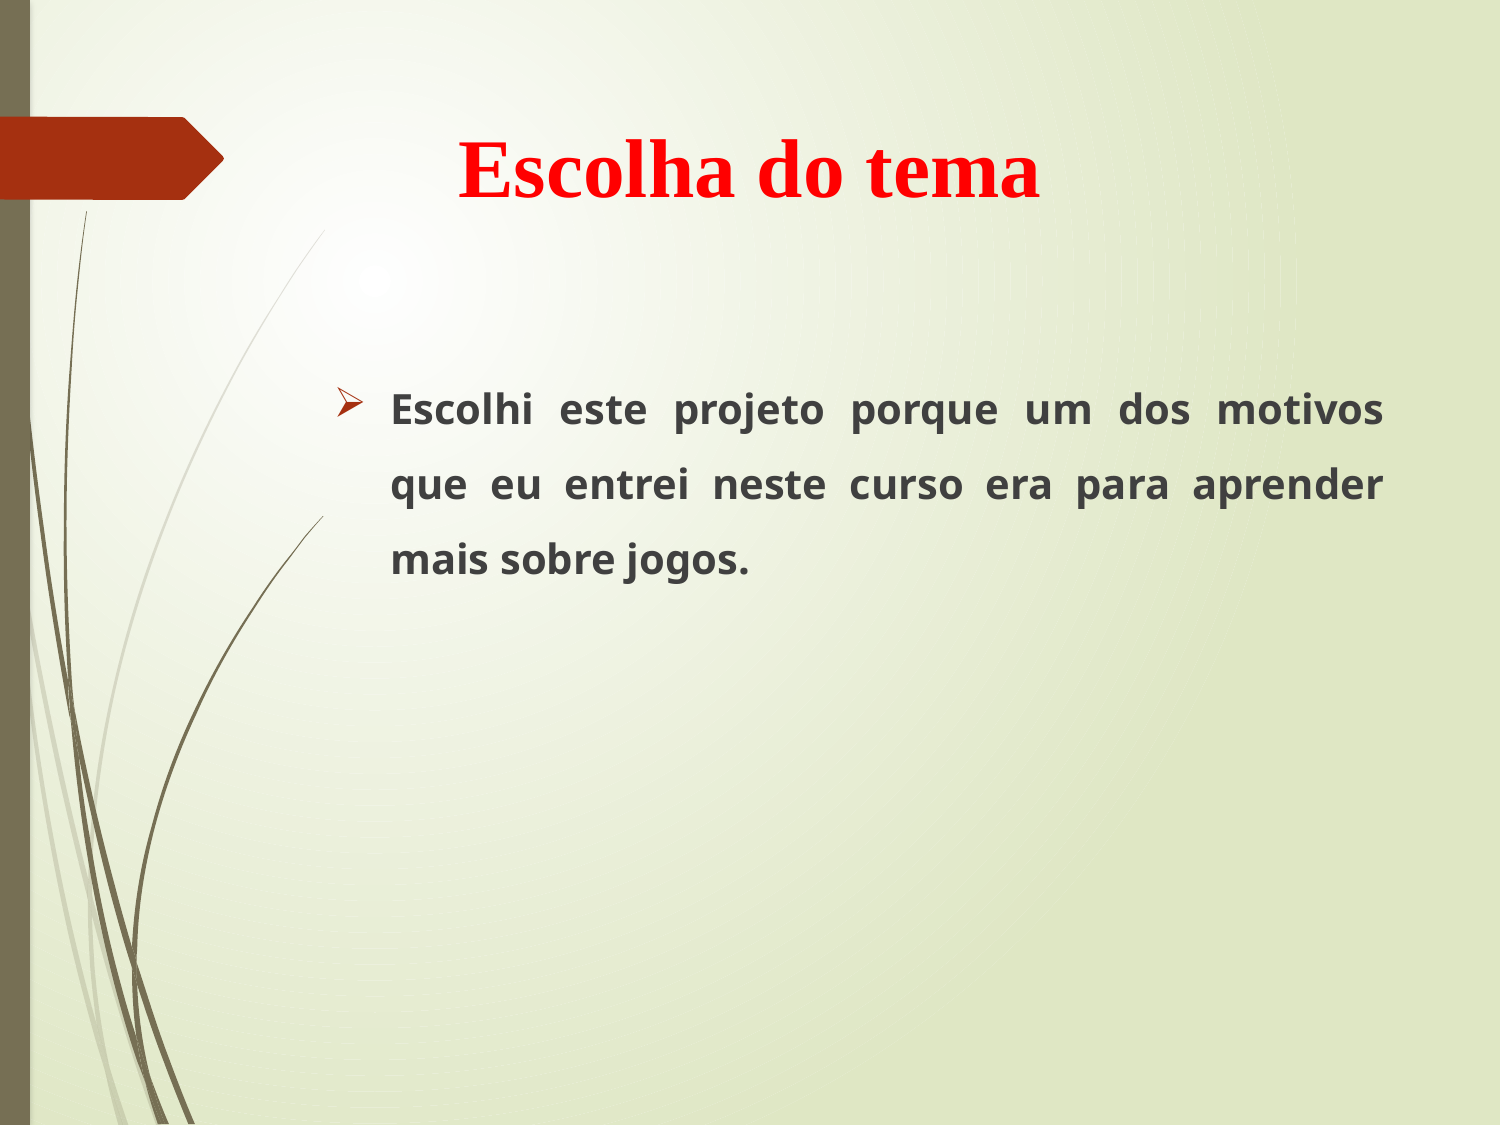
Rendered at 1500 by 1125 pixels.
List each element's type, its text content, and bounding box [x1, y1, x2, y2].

title Escolha do tema [209, 107, 1291, 318]
list Escolhi este projeto porque um dos motivos que eu entrei neste curso era para aprender mais sobre jogos. [318, 350, 1400, 970]
